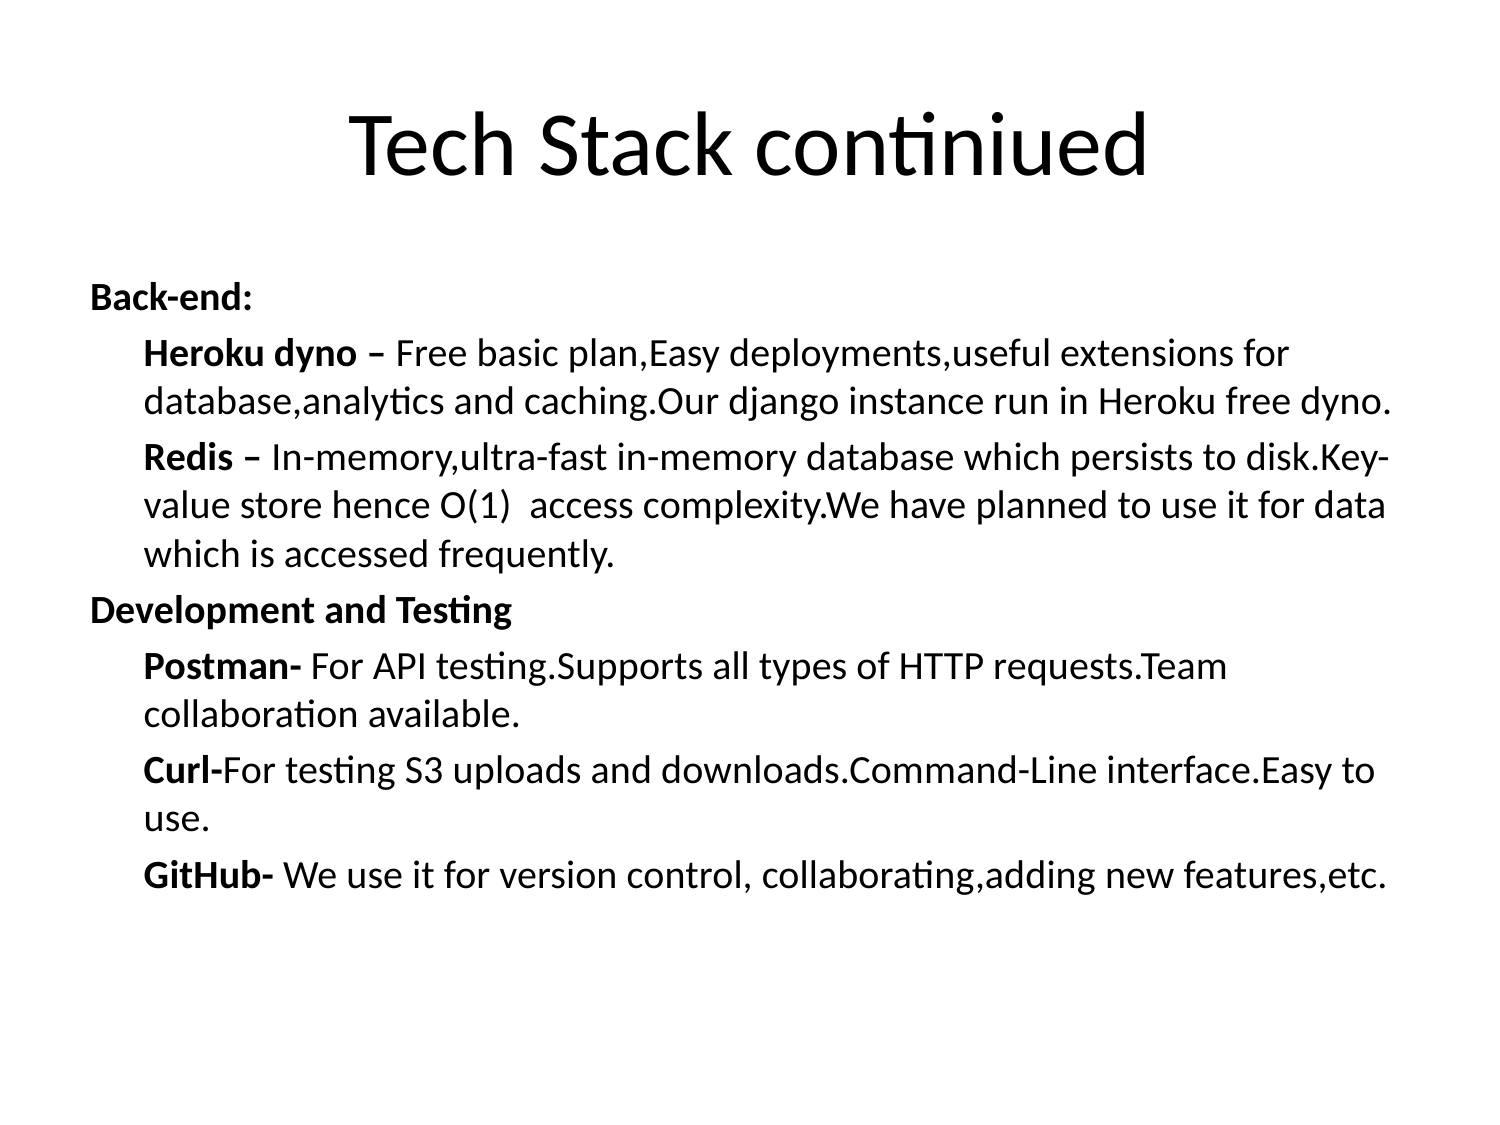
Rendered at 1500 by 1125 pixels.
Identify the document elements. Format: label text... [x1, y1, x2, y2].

list Back-end: Heroku dyno – Free basic plan,Easy deployments,useful extensions for database,analytics and caching.Our django instance run in Heroku free dyno. Redis – In-memory,ultra-fast in-memory database which persists to disk.Key-value store hence O(1) access complexity.We have planned to use it for data which is accessed frequently. Development and Testing Postman- For API testing.Supports all types of HTTP requests.Team collaboration available. Curl-For testing S3 uploads and downloads.Command-Line interface.Easy to use. GitHub- We use it for version control, collaborating,adding new features,etc. [75, 262, 1425, 1005]
title Tech Stack continiued [75, 45, 1425, 233]
